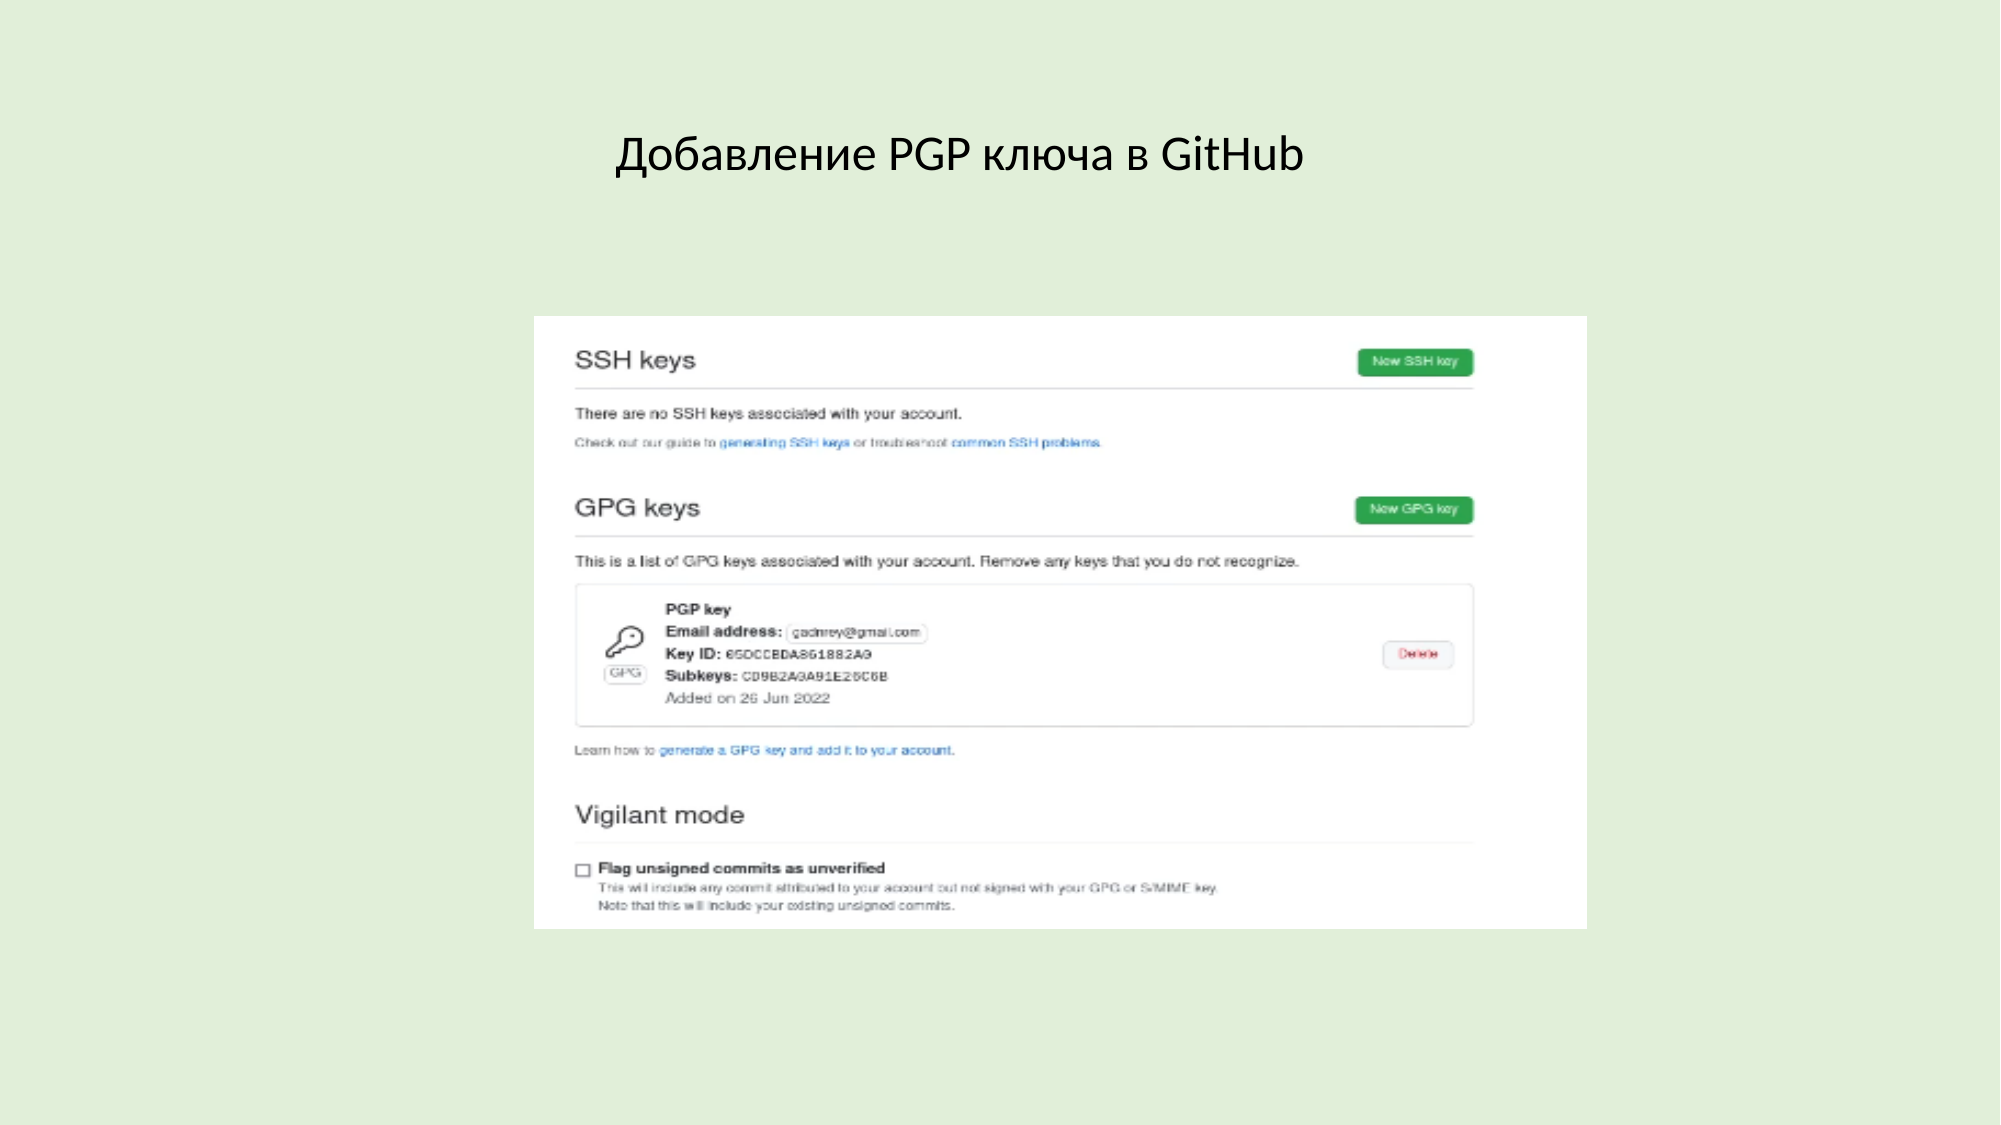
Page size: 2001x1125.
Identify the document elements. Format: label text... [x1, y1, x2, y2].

picture [534, 316, 1587, 929]
text_box Добавление PGP ключа в GitHub [0, 104, 2000, 258]
